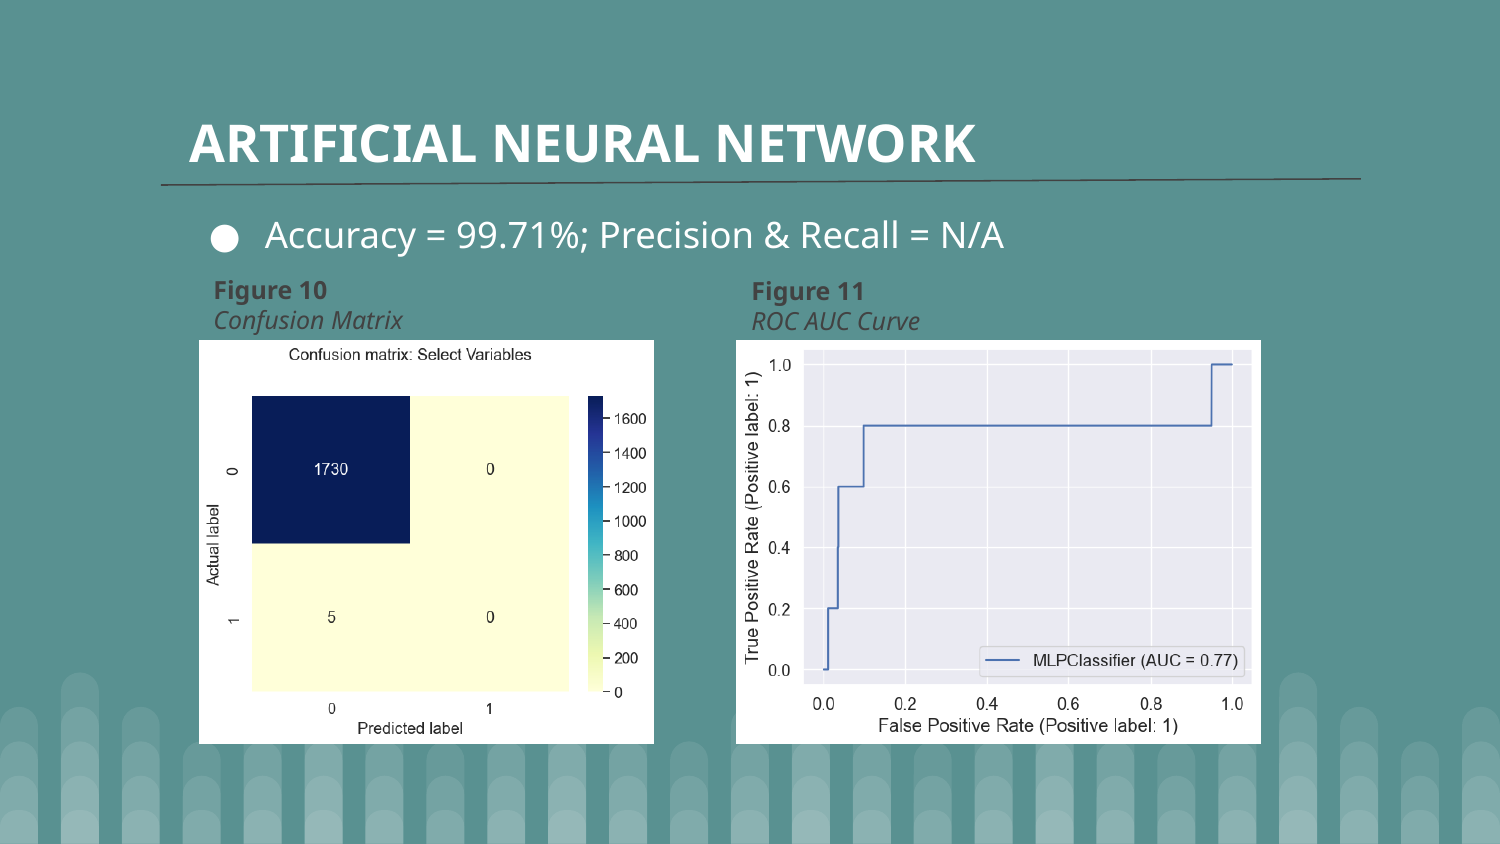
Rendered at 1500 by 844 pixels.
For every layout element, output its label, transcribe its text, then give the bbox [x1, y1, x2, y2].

picture [736, 340, 1261, 744]
text_box Figure 10 Confusion Matrix [198, 259, 640, 329]
list Accuracy = 99.71%; Precision & Recall = N/A [178, 198, 1424, 273]
title ARTIFICIAL NEURAL NETWORK [178, 48, 1361, 178]
text_box Figure 11 ROC AUC Curve [736, 260, 1178, 329]
picture [198, 340, 655, 744]
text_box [160, 178, 1361, 186]
